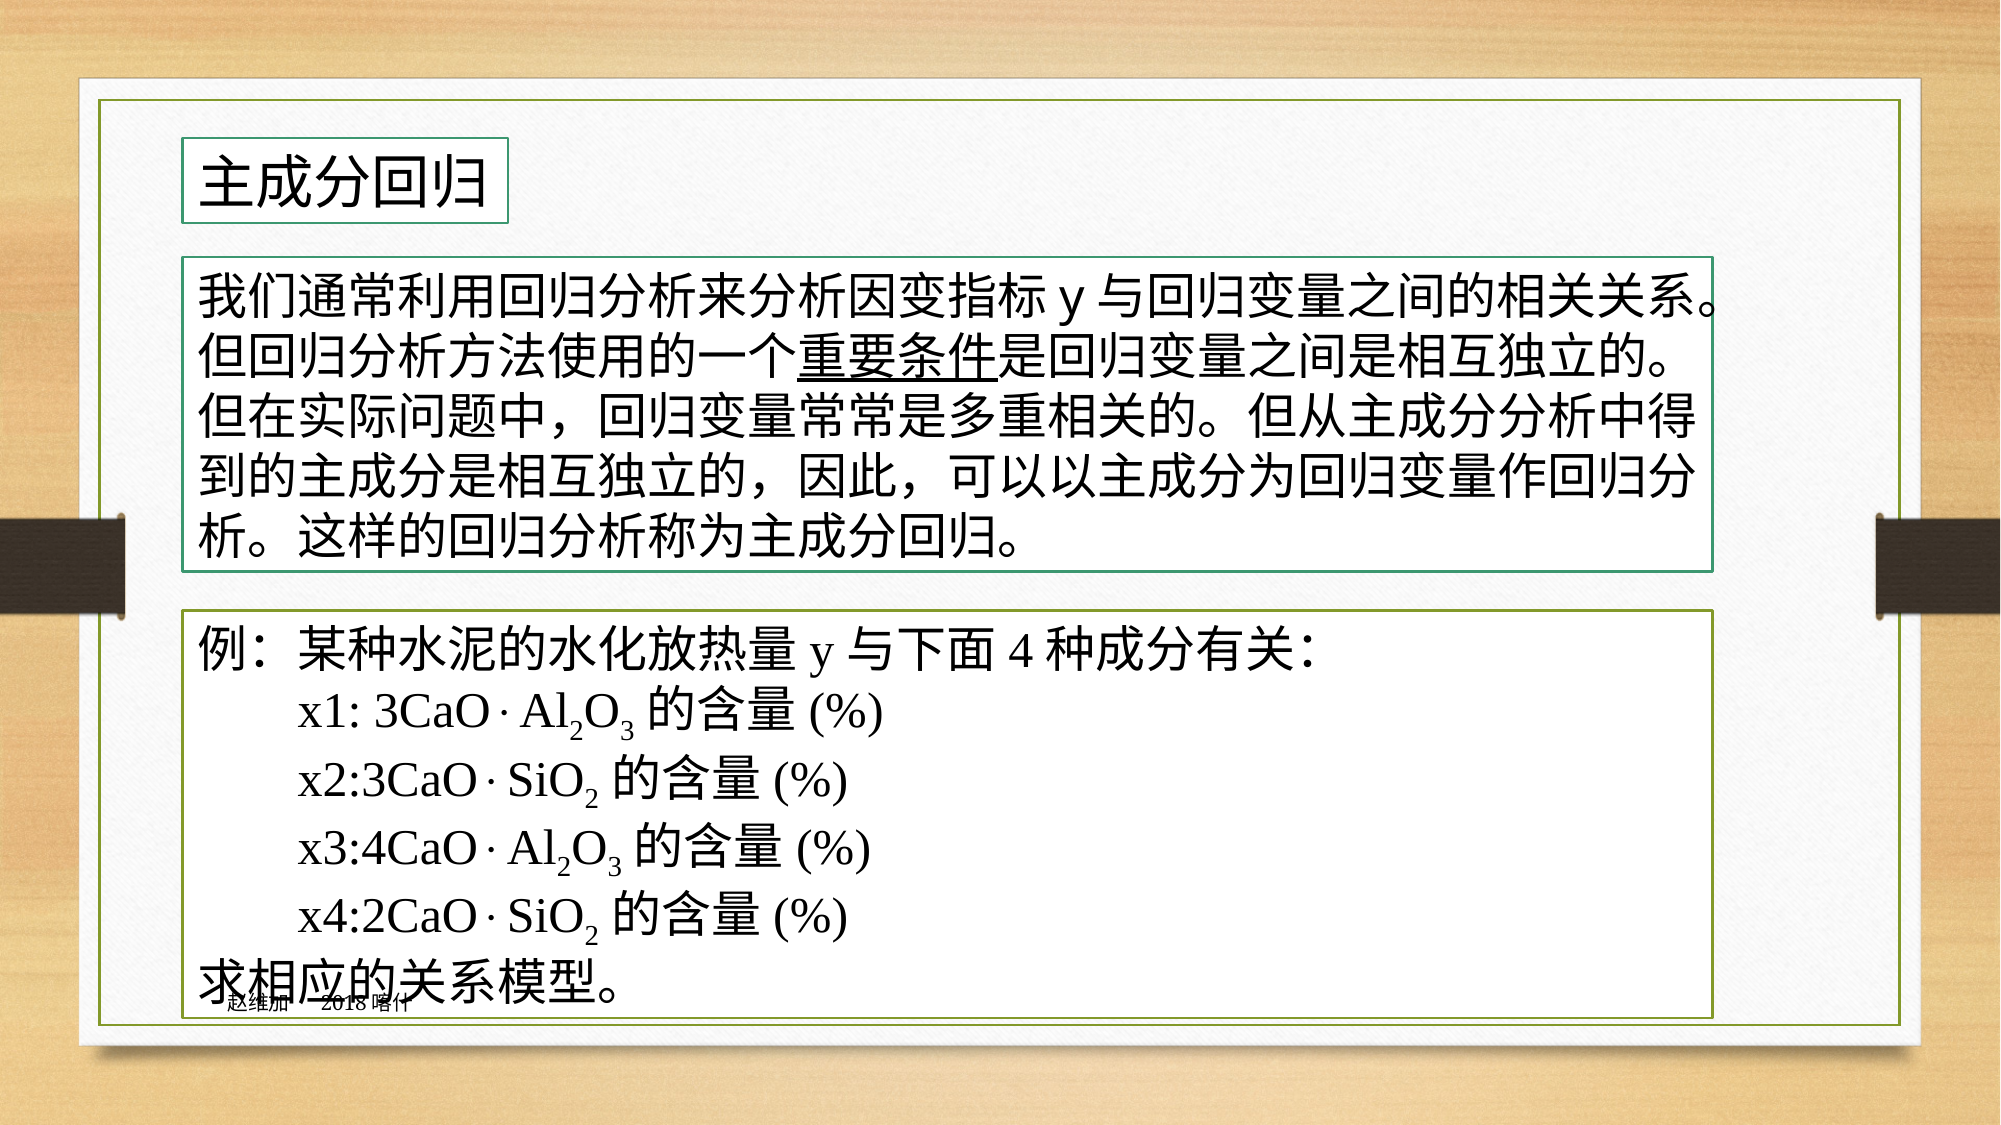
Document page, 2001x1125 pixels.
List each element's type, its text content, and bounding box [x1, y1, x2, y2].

text_box 我们通常利用回归分析来分析因变指标y与回归变量之间的相关关系。但回归分析方法使用的一个重要条件是回归变量之间是相互独立的。但在实际问题中，回归变量常常是多重相关的。但从主成分分析中得到的主成分是相互独立的，因此，可以以主成分为回归变量作回归分析。这样的回归分析称为主成分回归。 [181, 256, 1714, 573]
footer 赵维加 2018喀什 [212, 979, 1411, 1025]
text_box 主成分回归 [181, 137, 509, 224]
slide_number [1423, 979, 1686, 1025]
text_box 例：某种水泥的水化放热量y与下面4种成分有关： x1: 3CaOAl2O3的含量(%) x2:3CaOSiO2的含量(%) x3:4CaOAl2O3的含量(%) x4:2CaOSiO2的含量(%) 求相应的关系模型。 [181, 609, 1714, 1019]
picture [0, 0, 2001, 1125]
